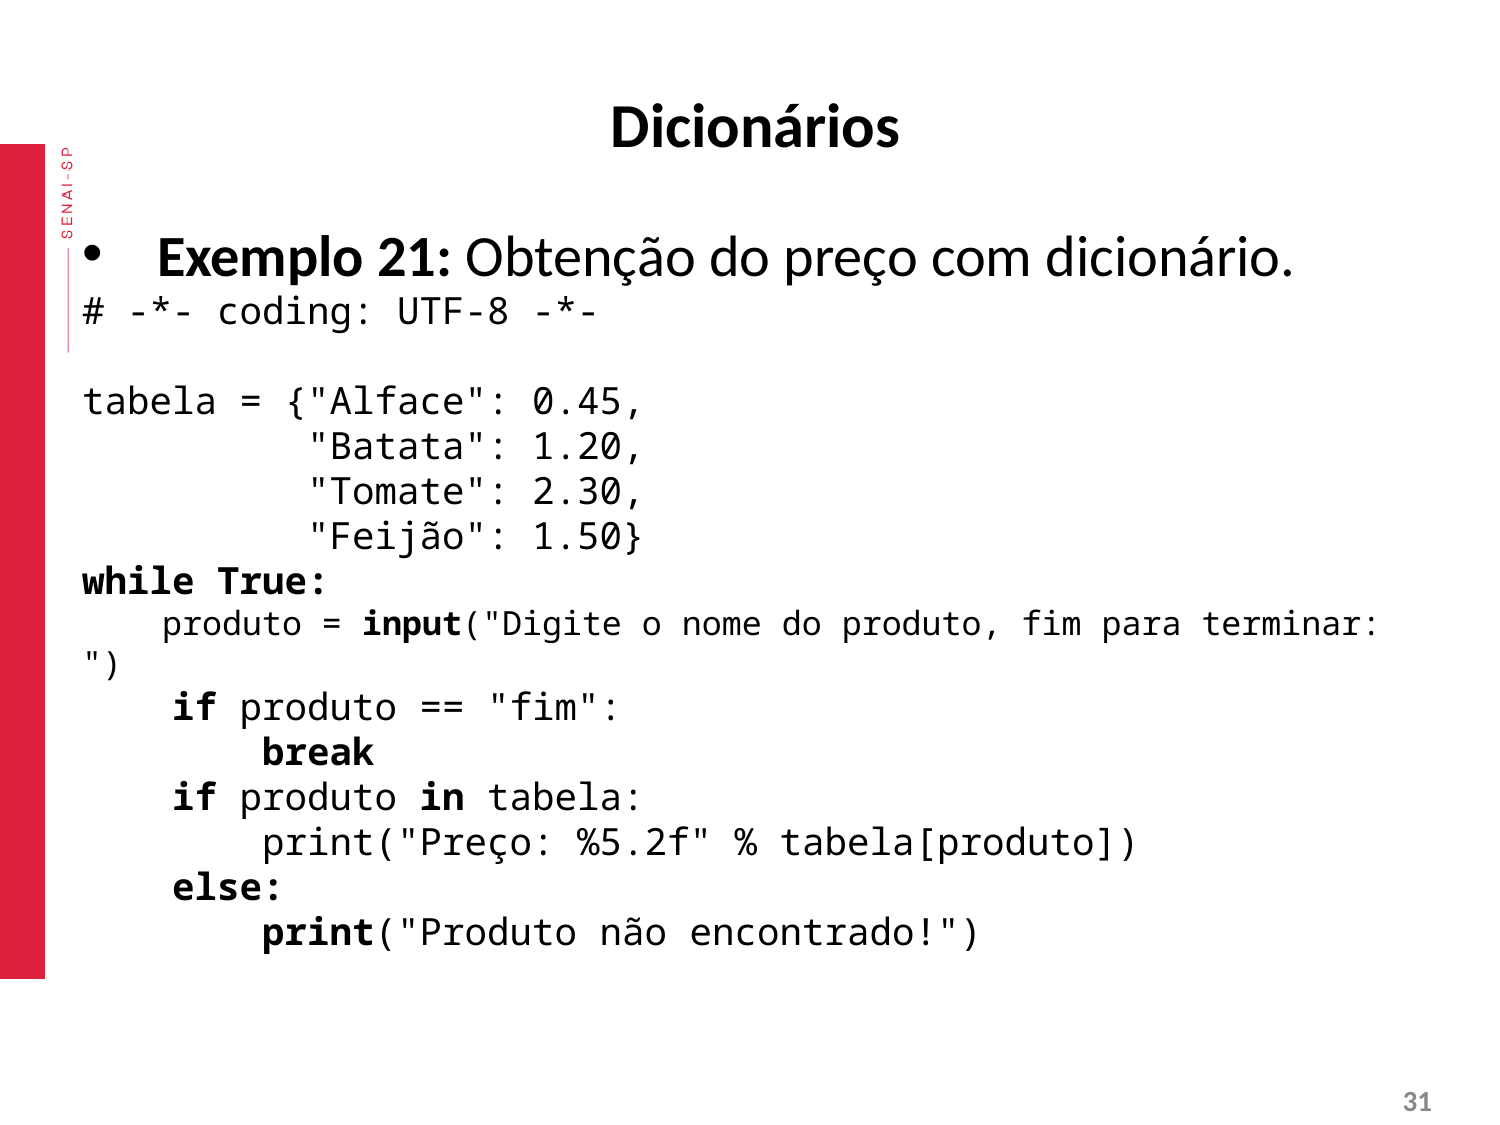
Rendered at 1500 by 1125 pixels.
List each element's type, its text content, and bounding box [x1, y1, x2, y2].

slide_number ‹#› [1096, 1069, 1447, 1125]
text_box Exemplo 21: Obtenção do preço com dicionário. # -*- coding: UTF-8 -*- tabela = {"Alface": 0.45, "Batata": 1.20, "Tomate": 2.30, "Feijão": 1.50} while True: produto = input("Digite o nome do produto, fim para terminar: ") if produto == "fim": break if produto in tabela: print("Preço: %5.2f" % tabela[produto]) else: print("Produto não encontrado!") [67, 210, 1435, 960]
title Dicionários [76, 86, 1436, 173]
picture [0, 0, 1500, 1125]
